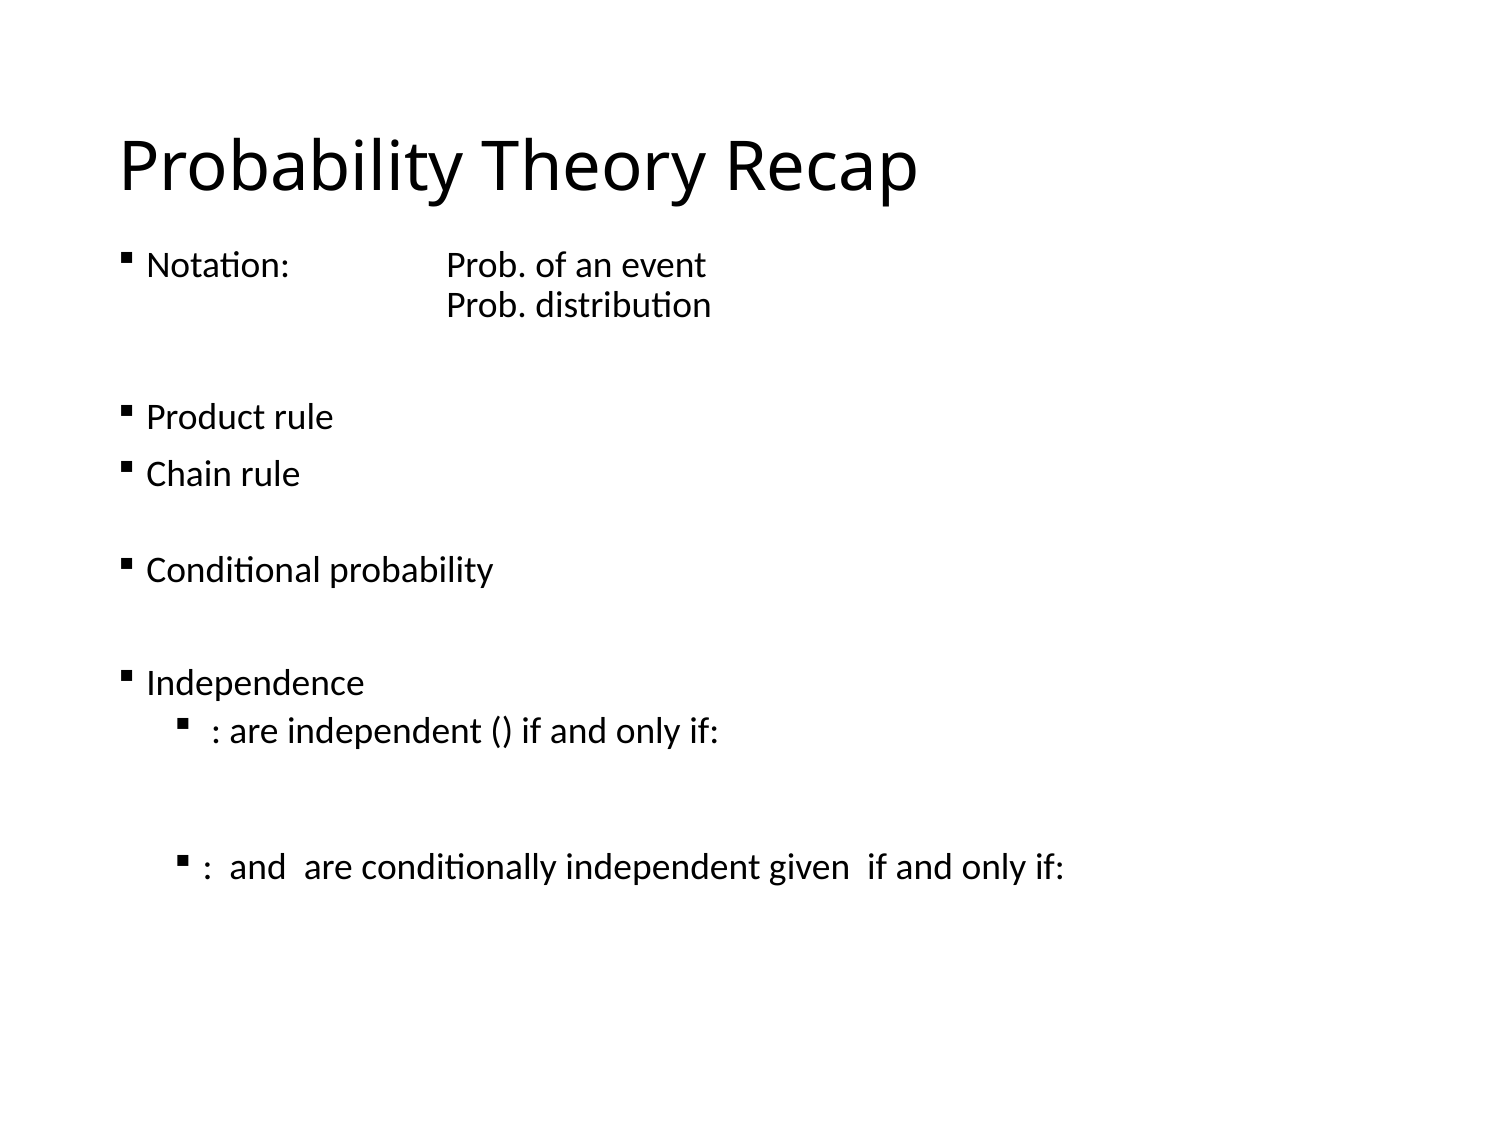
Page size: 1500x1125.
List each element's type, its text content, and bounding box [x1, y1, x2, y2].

title Probability Theory Recap [103, 59, 1397, 278]
